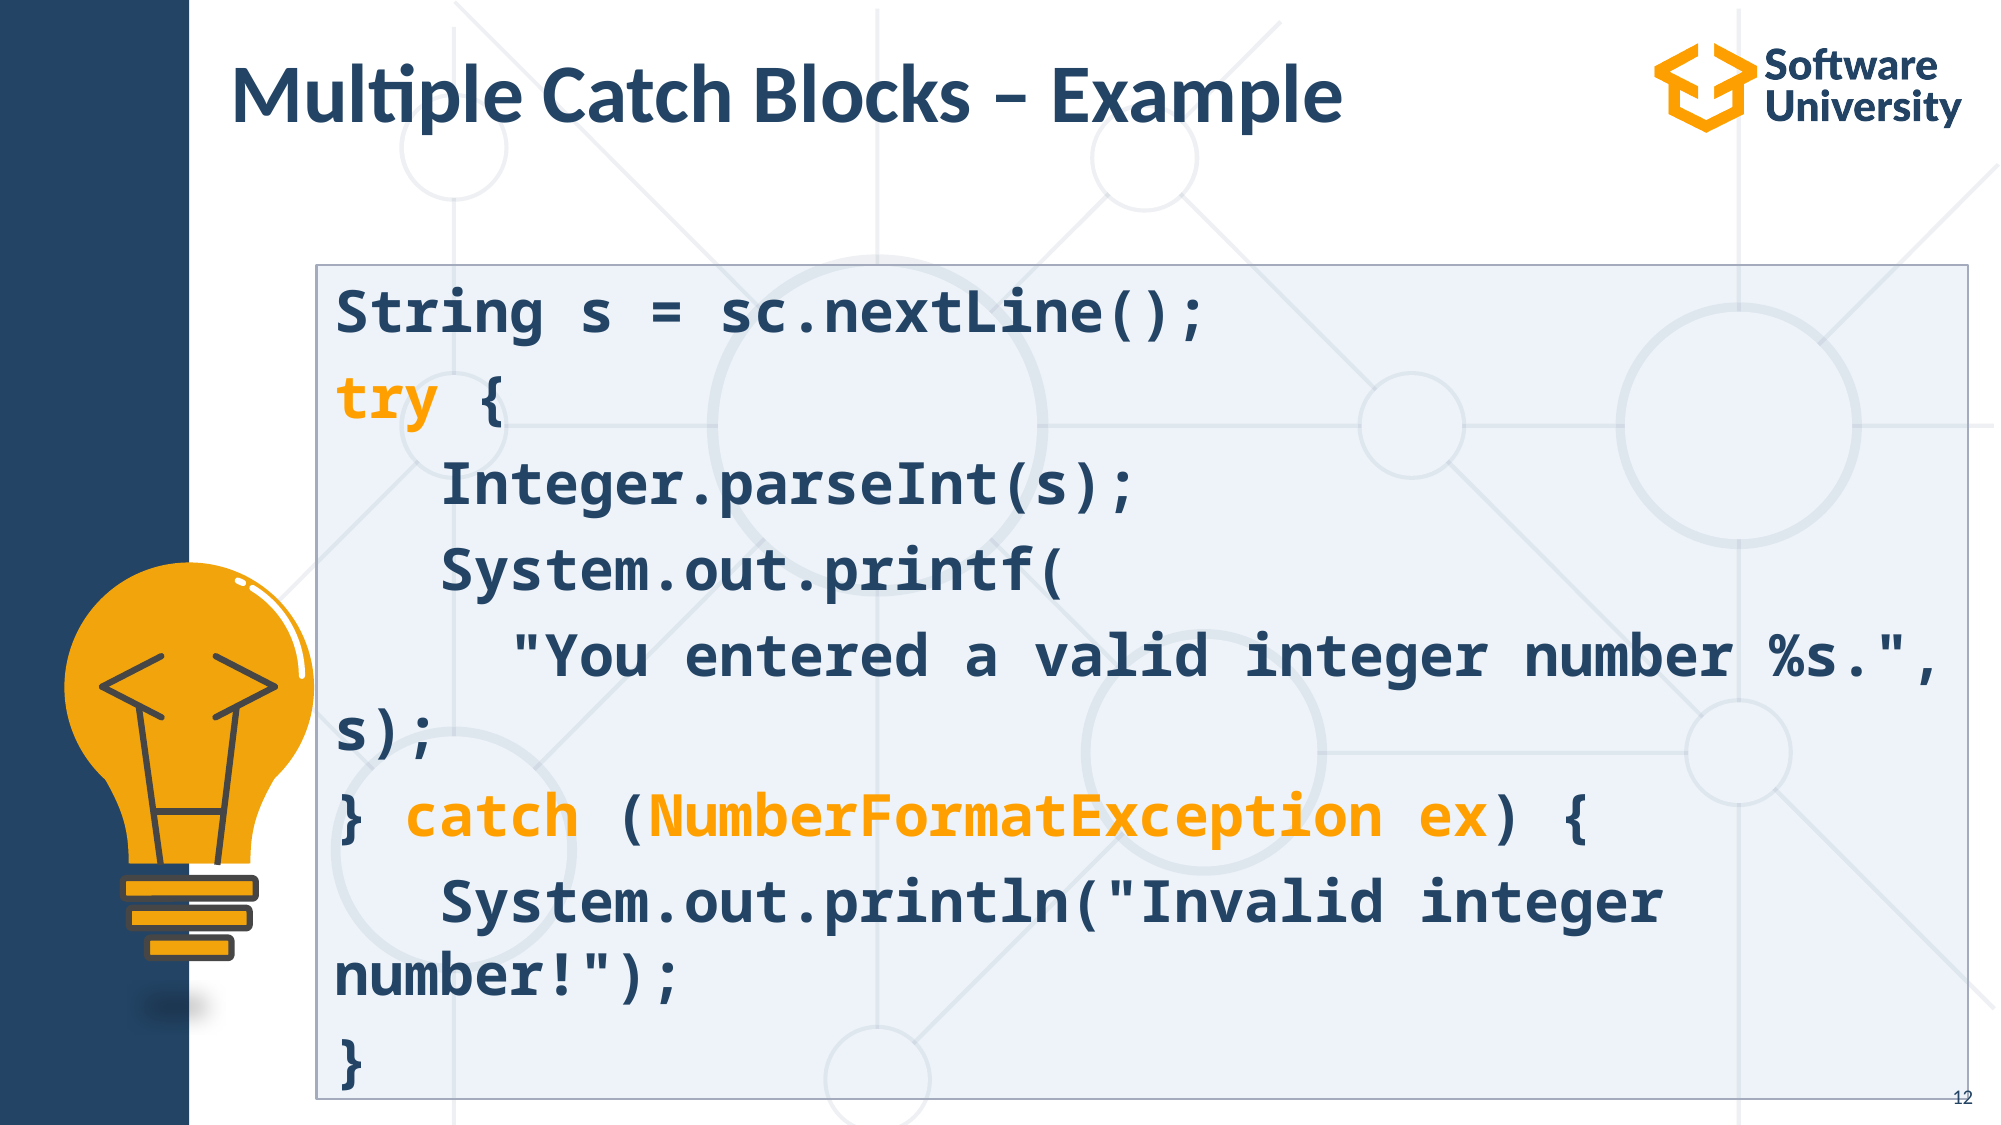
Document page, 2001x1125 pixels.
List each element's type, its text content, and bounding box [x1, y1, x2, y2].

list String s = sc.nextLine(); try { Integer.parseInt(s); System.out.printf( "You entered a valid integer number %s.", s); } catch (NumberFormatException ex) { System.out.println("Invalid integer number!"); } [316, 265, 1968, 1100]
text_box 12 [1927, 1067, 1989, 1117]
picture [1641, 31, 1973, 145]
title Multiple Catch Blocks – Example [212, 16, 1628, 162]
